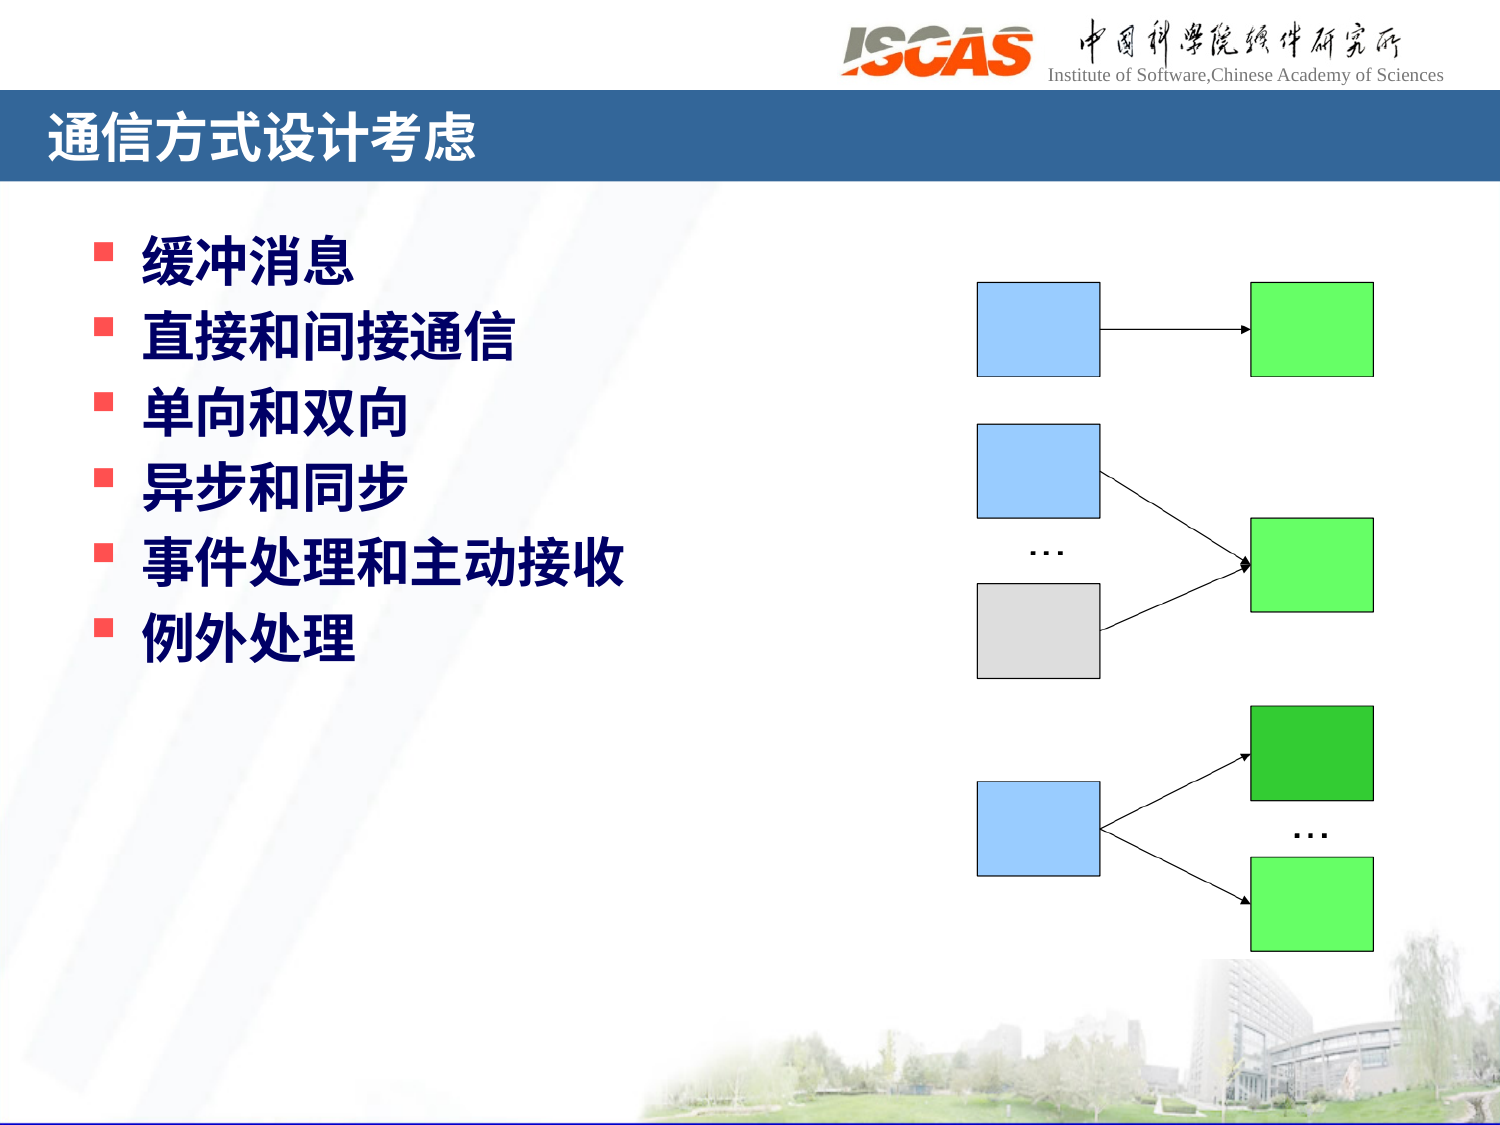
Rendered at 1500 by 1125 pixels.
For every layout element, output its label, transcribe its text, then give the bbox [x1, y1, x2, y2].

picture [0, 182, 1500, 1125]
title 通信方式设计考虑 [0, 89, 1500, 182]
picture [837, 18, 1045, 87]
list 缓冲消息 直接和间接通信 单向和双向 异步和同步 事件处理和主动接收 例外处理 [73, 219, 1427, 1024]
picture [1077, 15, 1402, 71]
